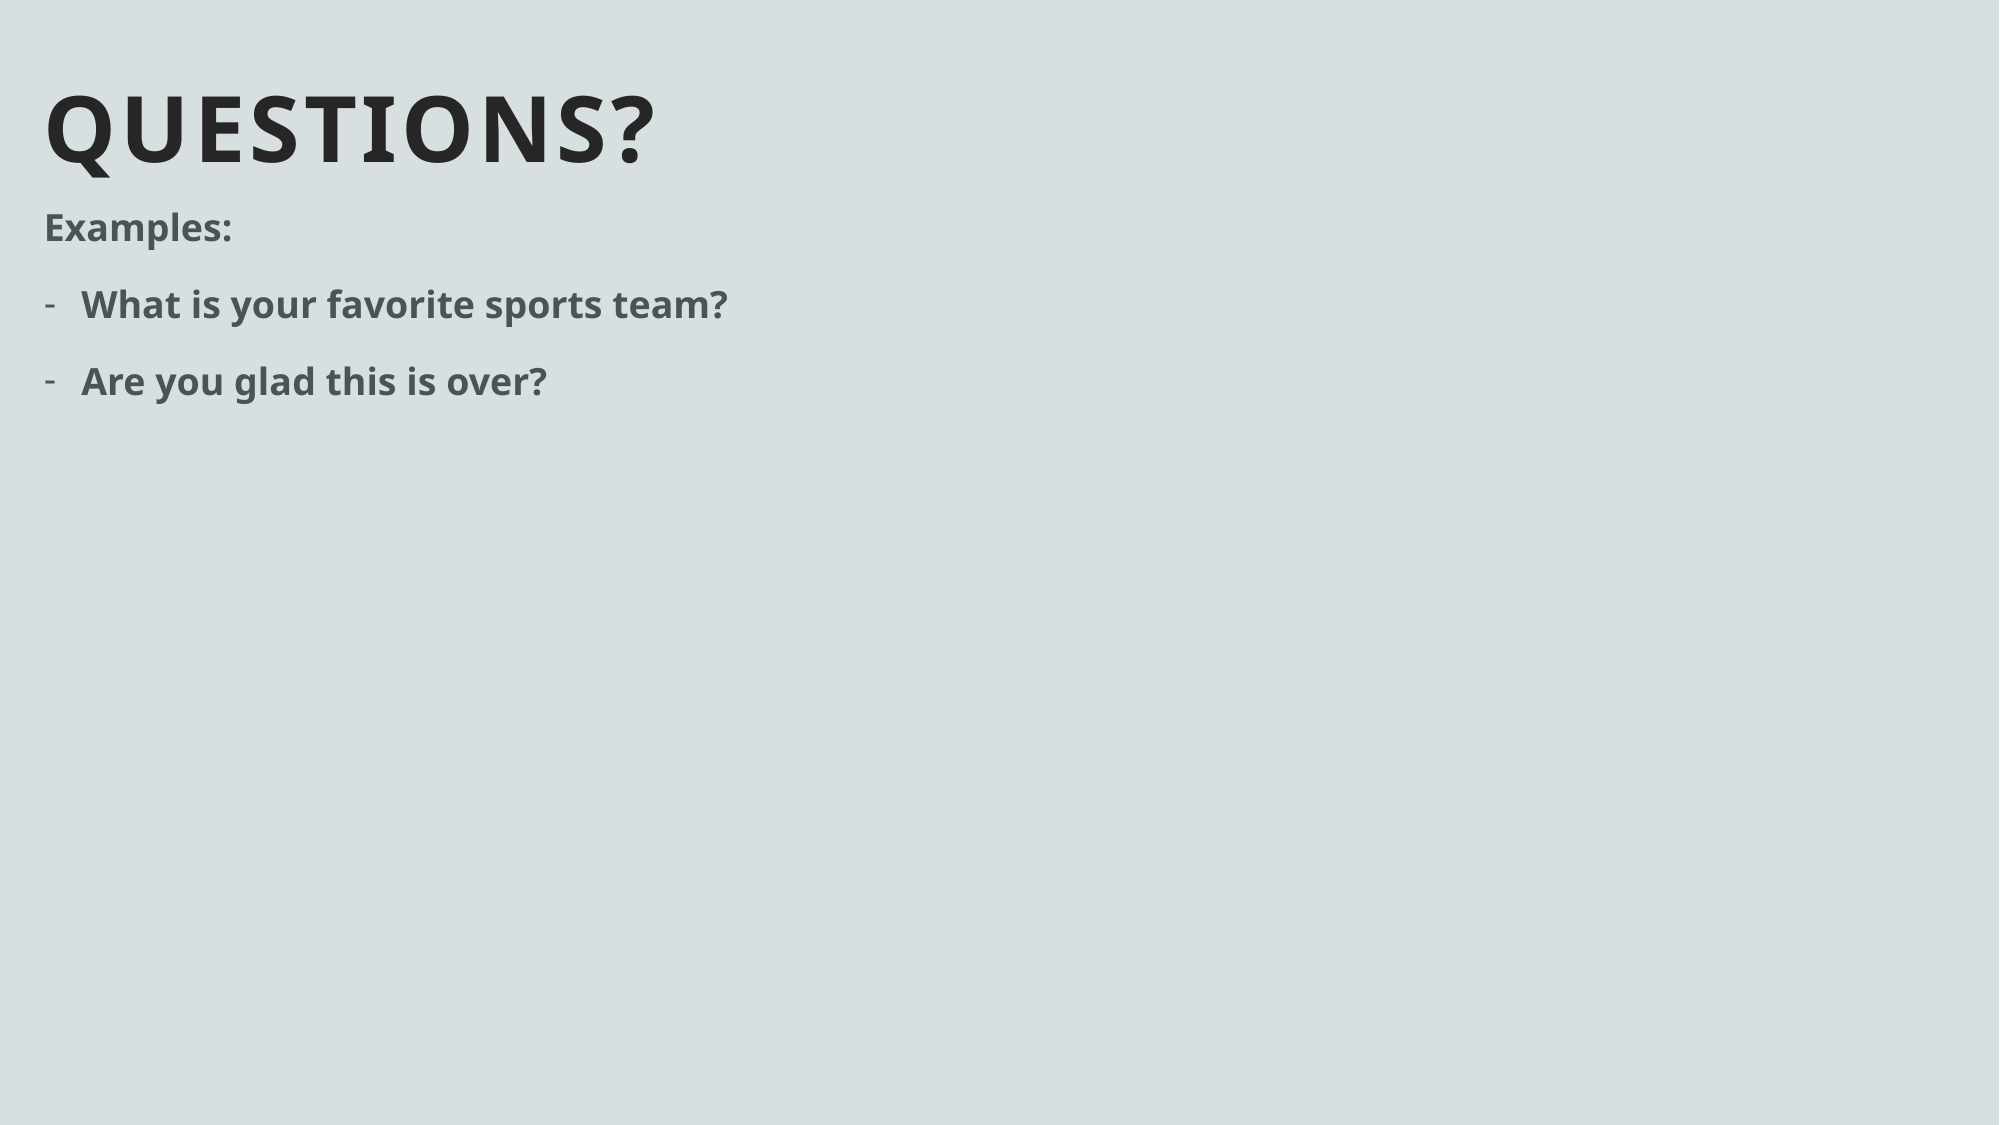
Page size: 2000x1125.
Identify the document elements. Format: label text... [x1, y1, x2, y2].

title Questions? [26, 62, 1631, 192]
list Examples: What is your favorite sports team? Are you glad this is over? [28, 189, 1771, 923]
